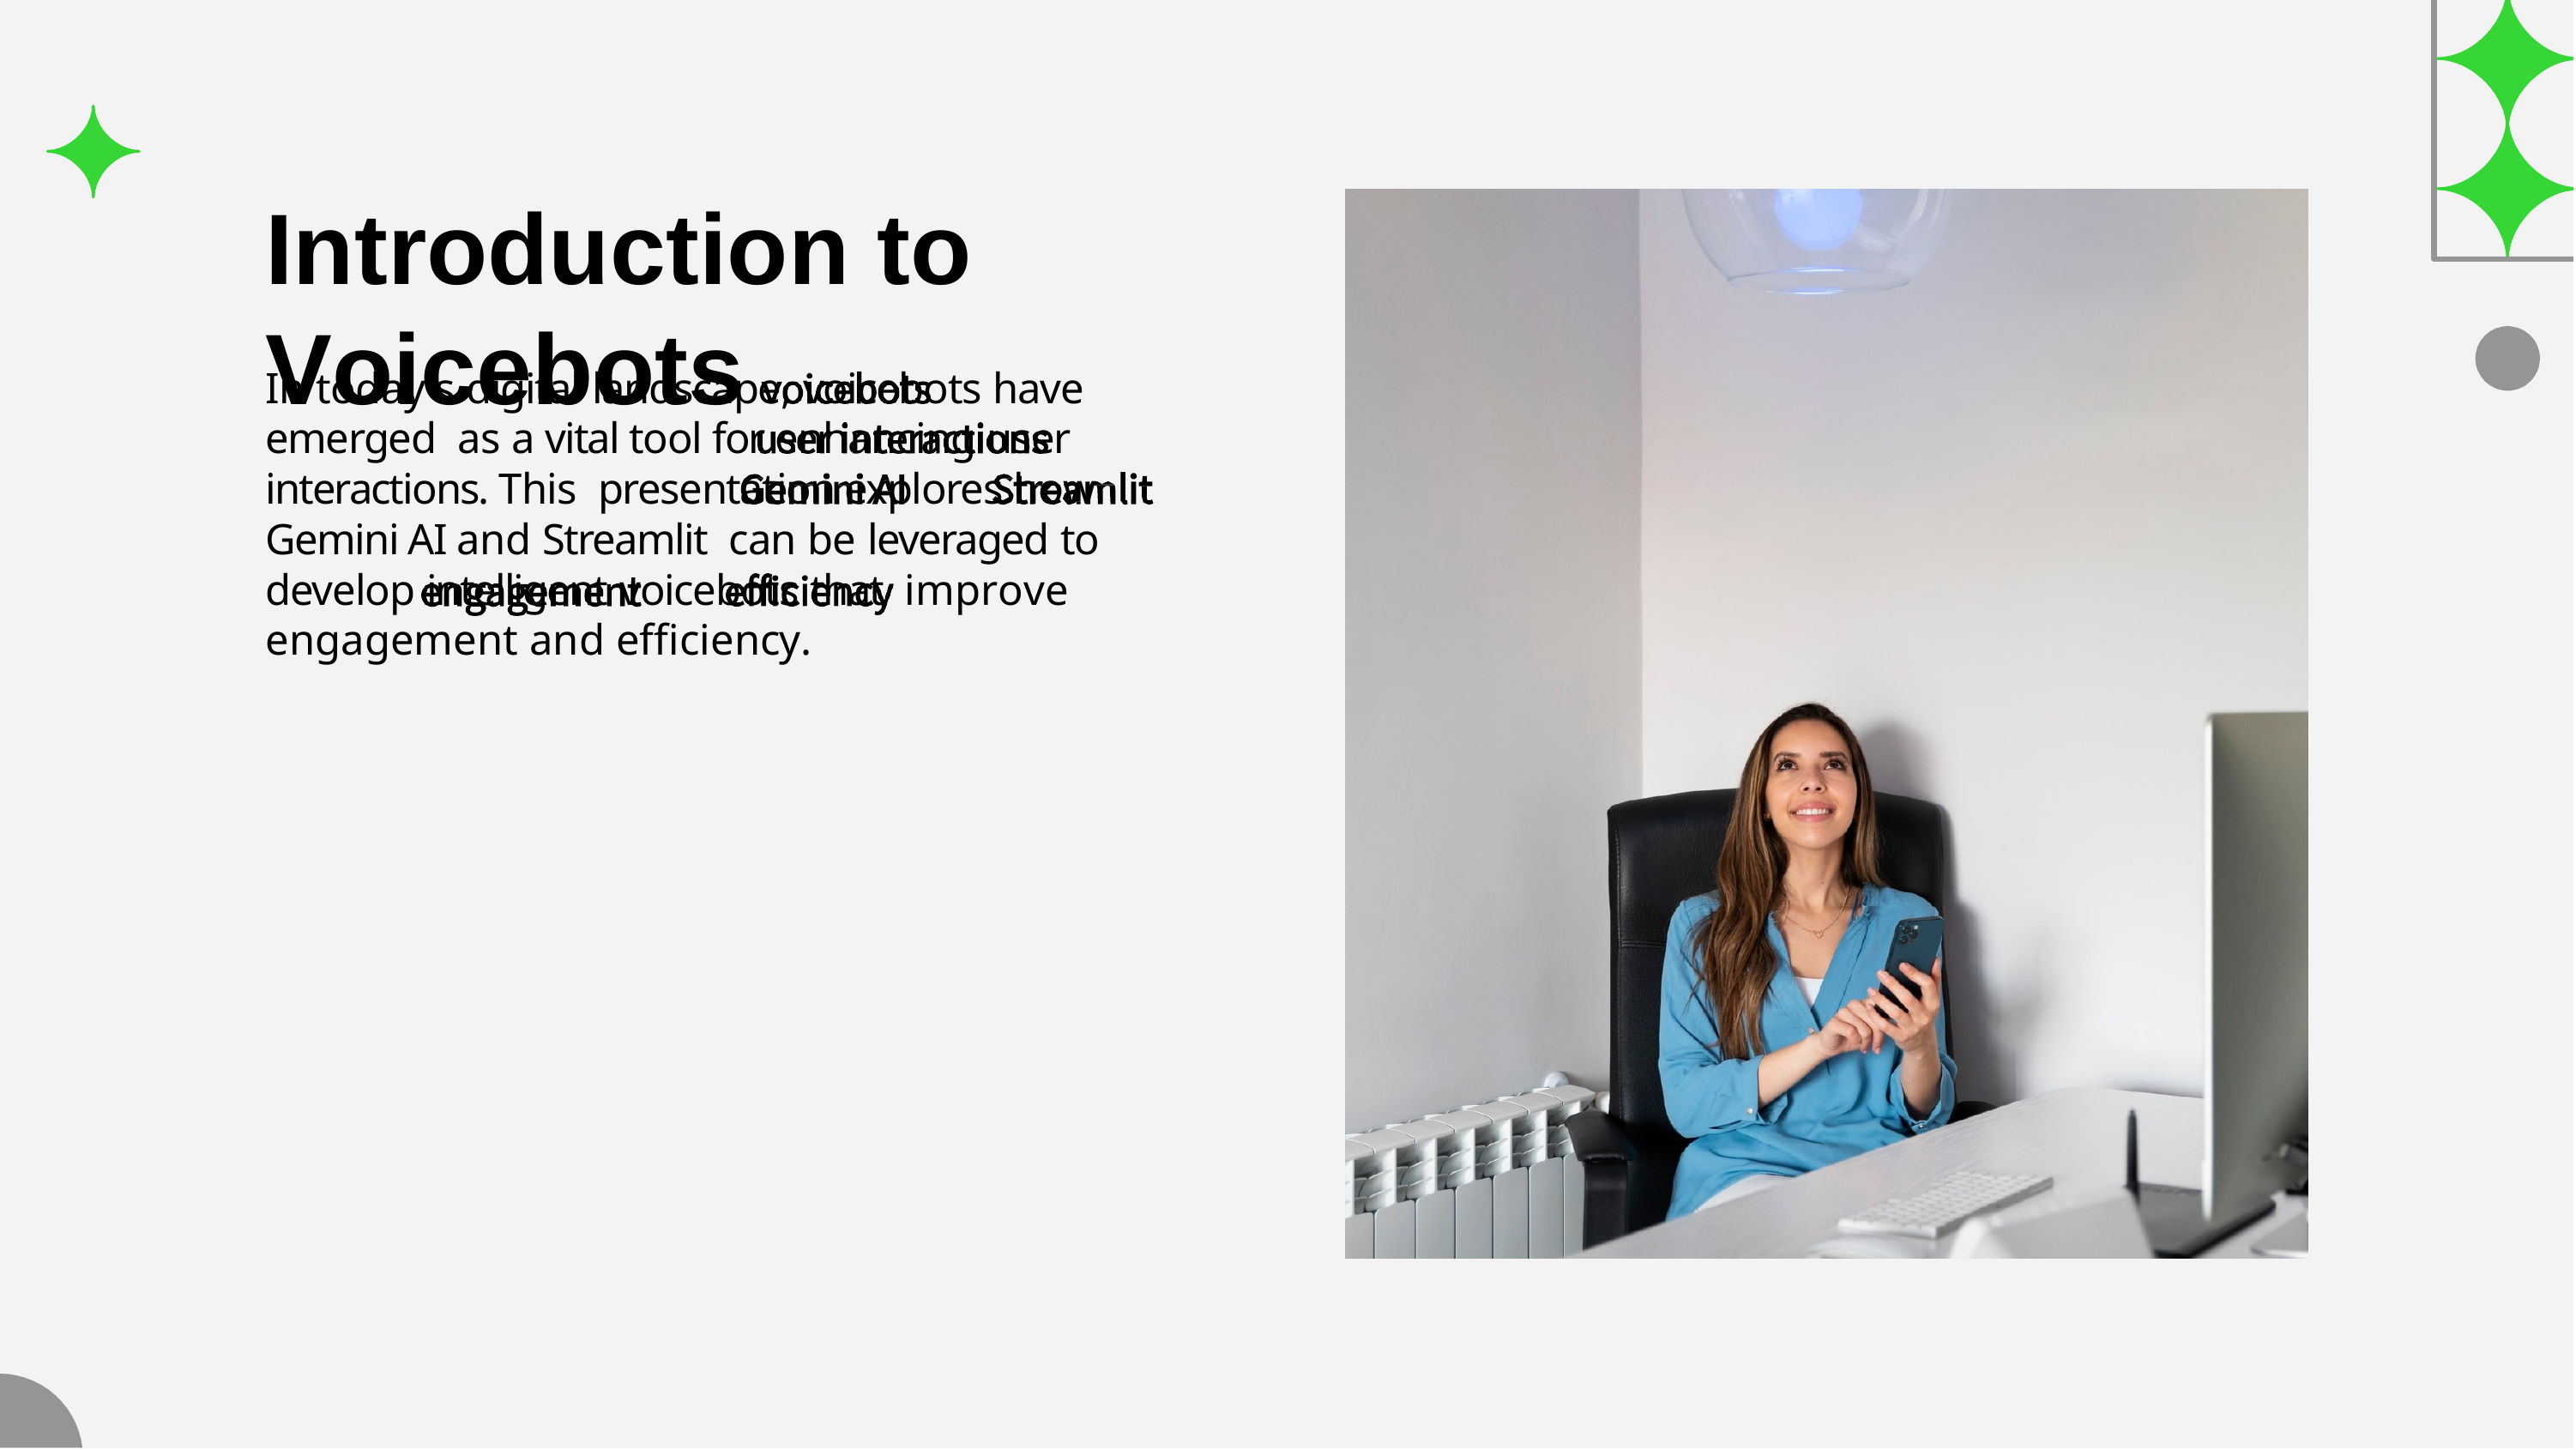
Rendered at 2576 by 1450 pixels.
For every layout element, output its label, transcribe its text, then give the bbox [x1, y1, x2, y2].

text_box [2475, 325, 2541, 391]
title Introduction to Voicebots [263, 182, 1186, 359]
picture [726, 573, 894, 616]
picture [420, 577, 642, 616]
picture [761, 371, 931, 405]
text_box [45, 104, 142, 199]
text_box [2431, 0, 2576, 265]
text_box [0, 1373, 83, 1450]
text_box In today's digital landscape, voicebots have emerged as a vital tool for enhancing user interactions. This presentation explores how Gemini AI and Streamlit can be leveraged to develop intelligent voicebots that improve engagement and efﬁciency. [263, 359, 1202, 664]
picture [757, 421, 1048, 454]
picture [1345, 188, 2308, 1260]
